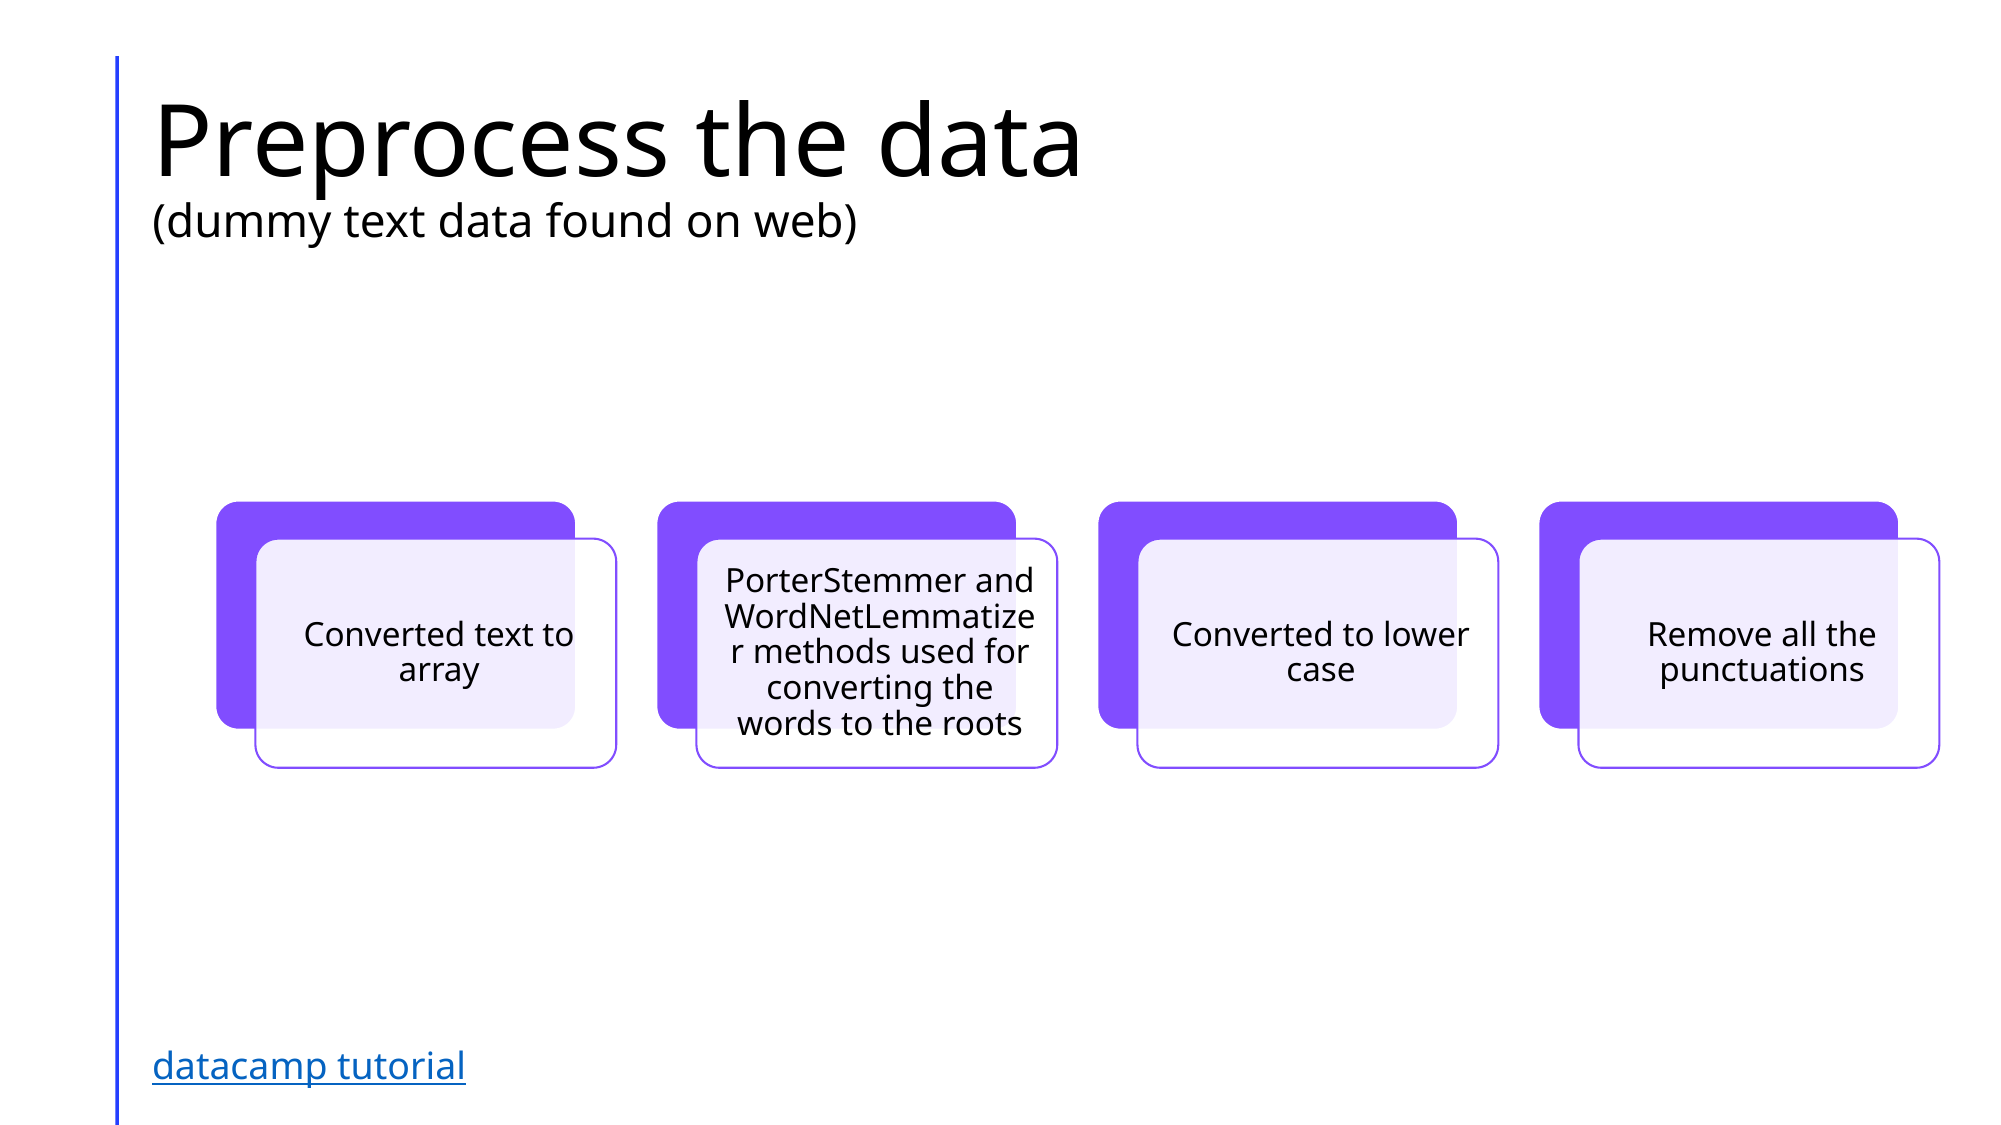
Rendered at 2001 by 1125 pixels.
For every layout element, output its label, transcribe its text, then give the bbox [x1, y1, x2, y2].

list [214, 277, 1940, 992]
title Preprocess the data (dummy text data found on web) [137, 59, 1863, 278]
text_box datacamp tutorial [137, 1034, 1138, 1101]
